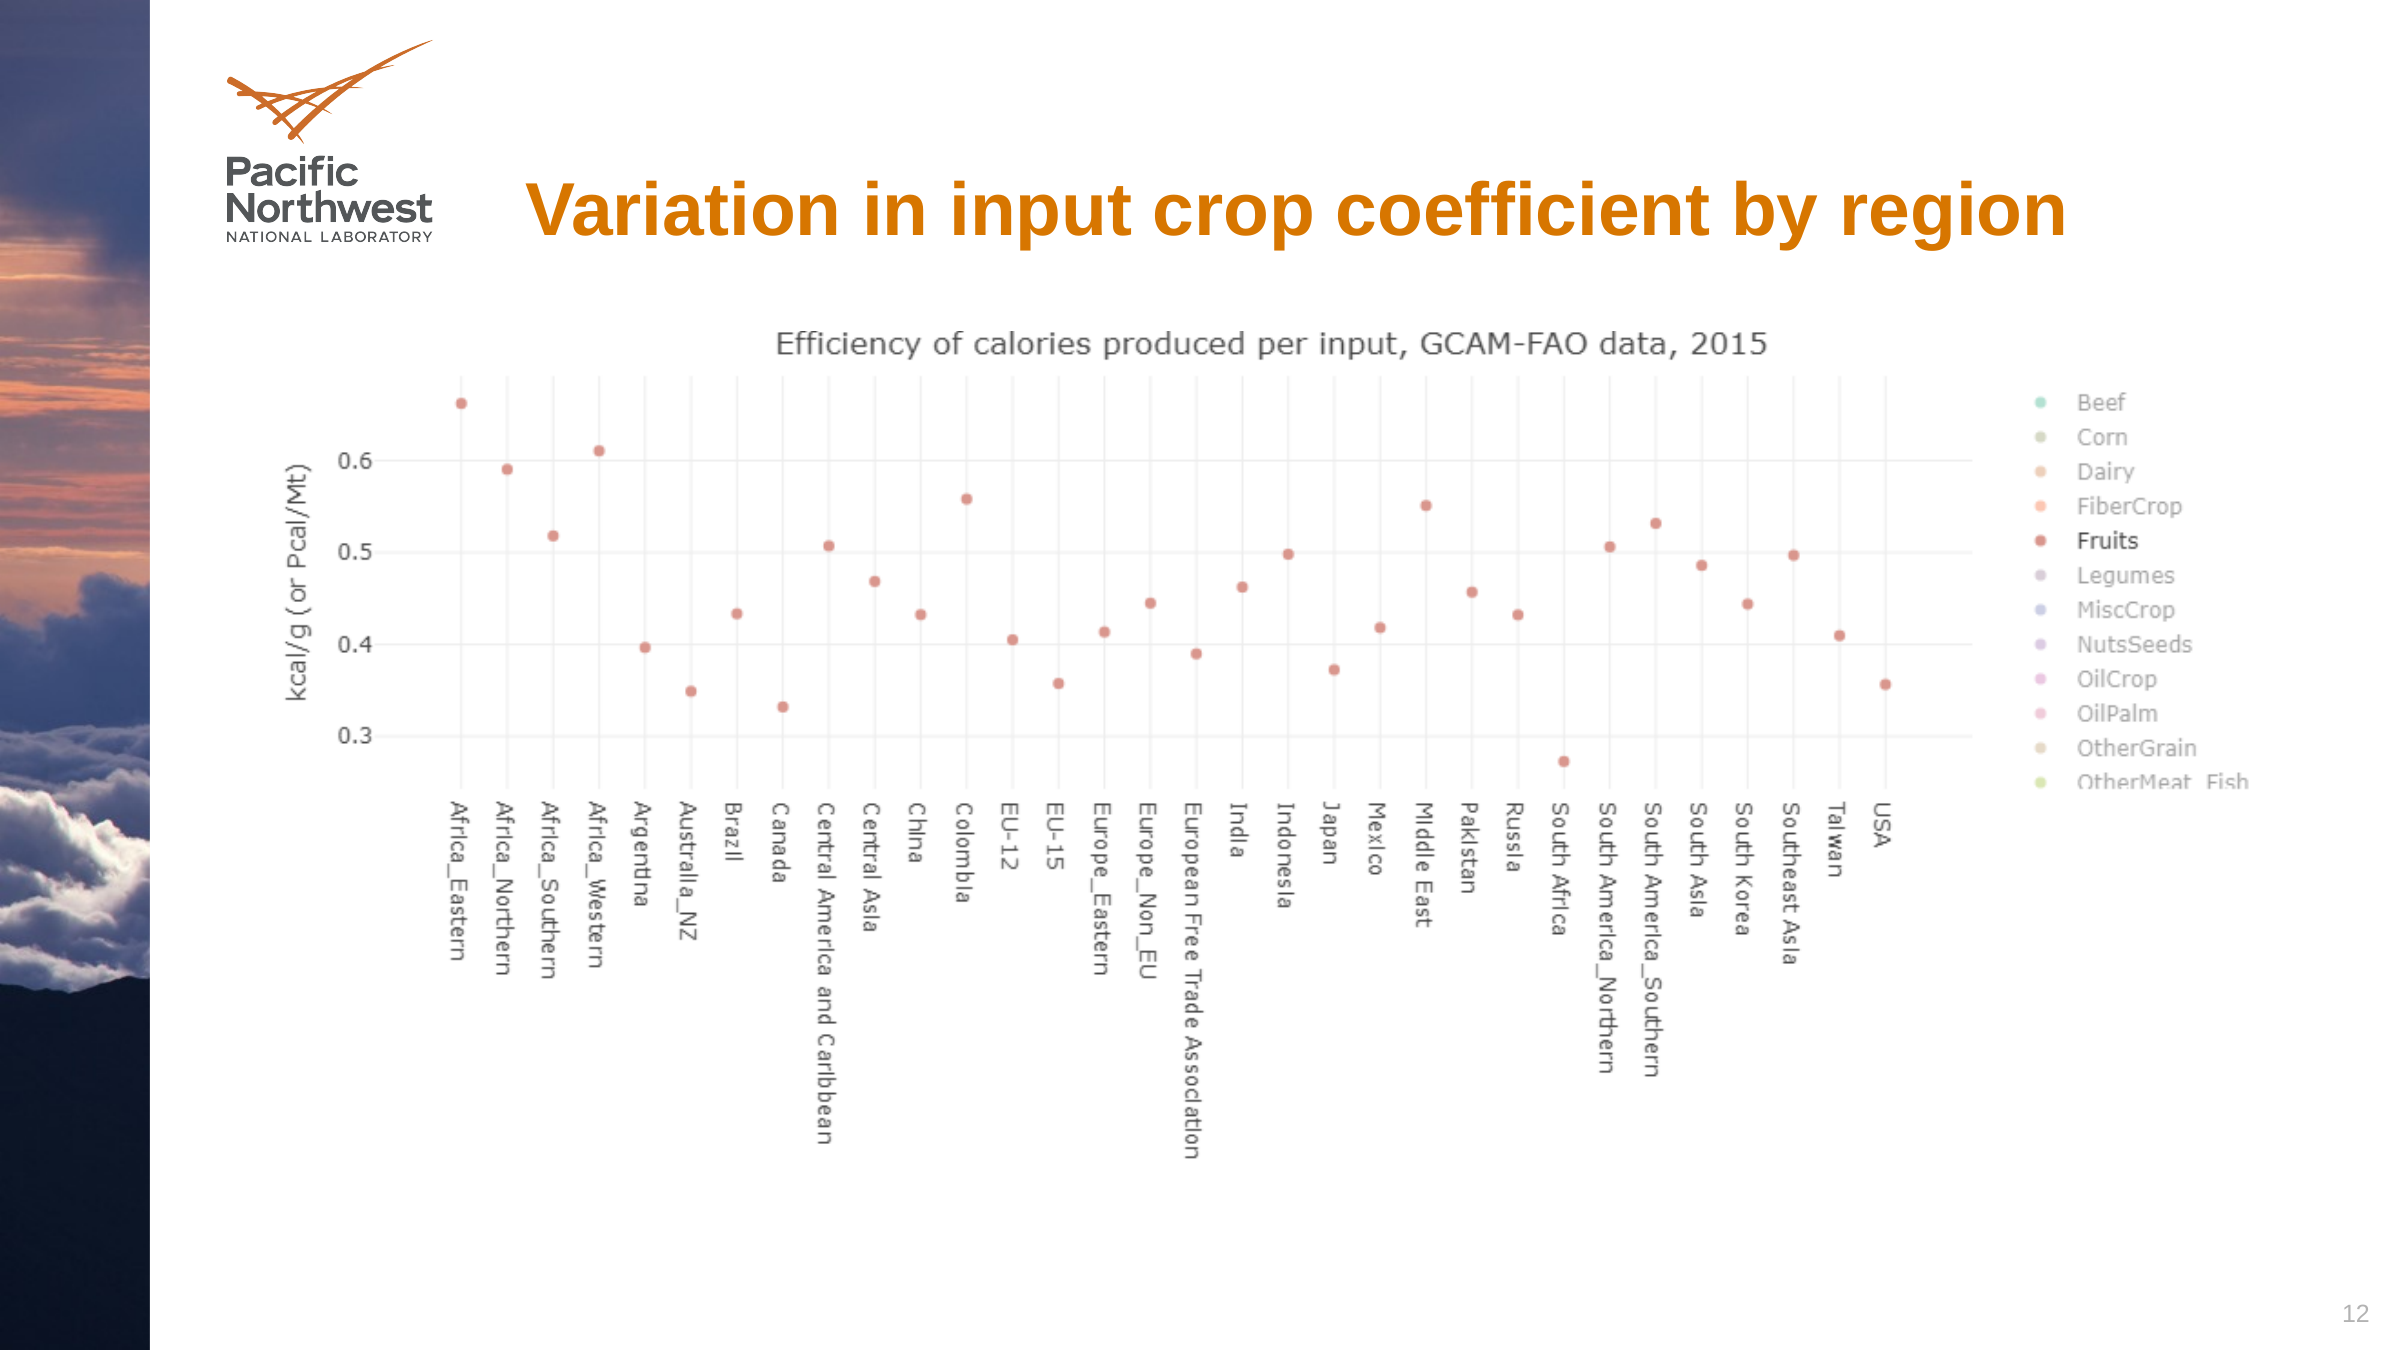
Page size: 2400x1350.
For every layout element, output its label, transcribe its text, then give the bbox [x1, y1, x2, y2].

picture [0, 0, 149, 1350]
picture [266, 331, 2278, 1204]
title Variation in input crop coefficient by region [525, 44, 2325, 260]
slide_number 12 [2295, 1275, 2370, 1350]
picture [225, 38, 435, 244]
